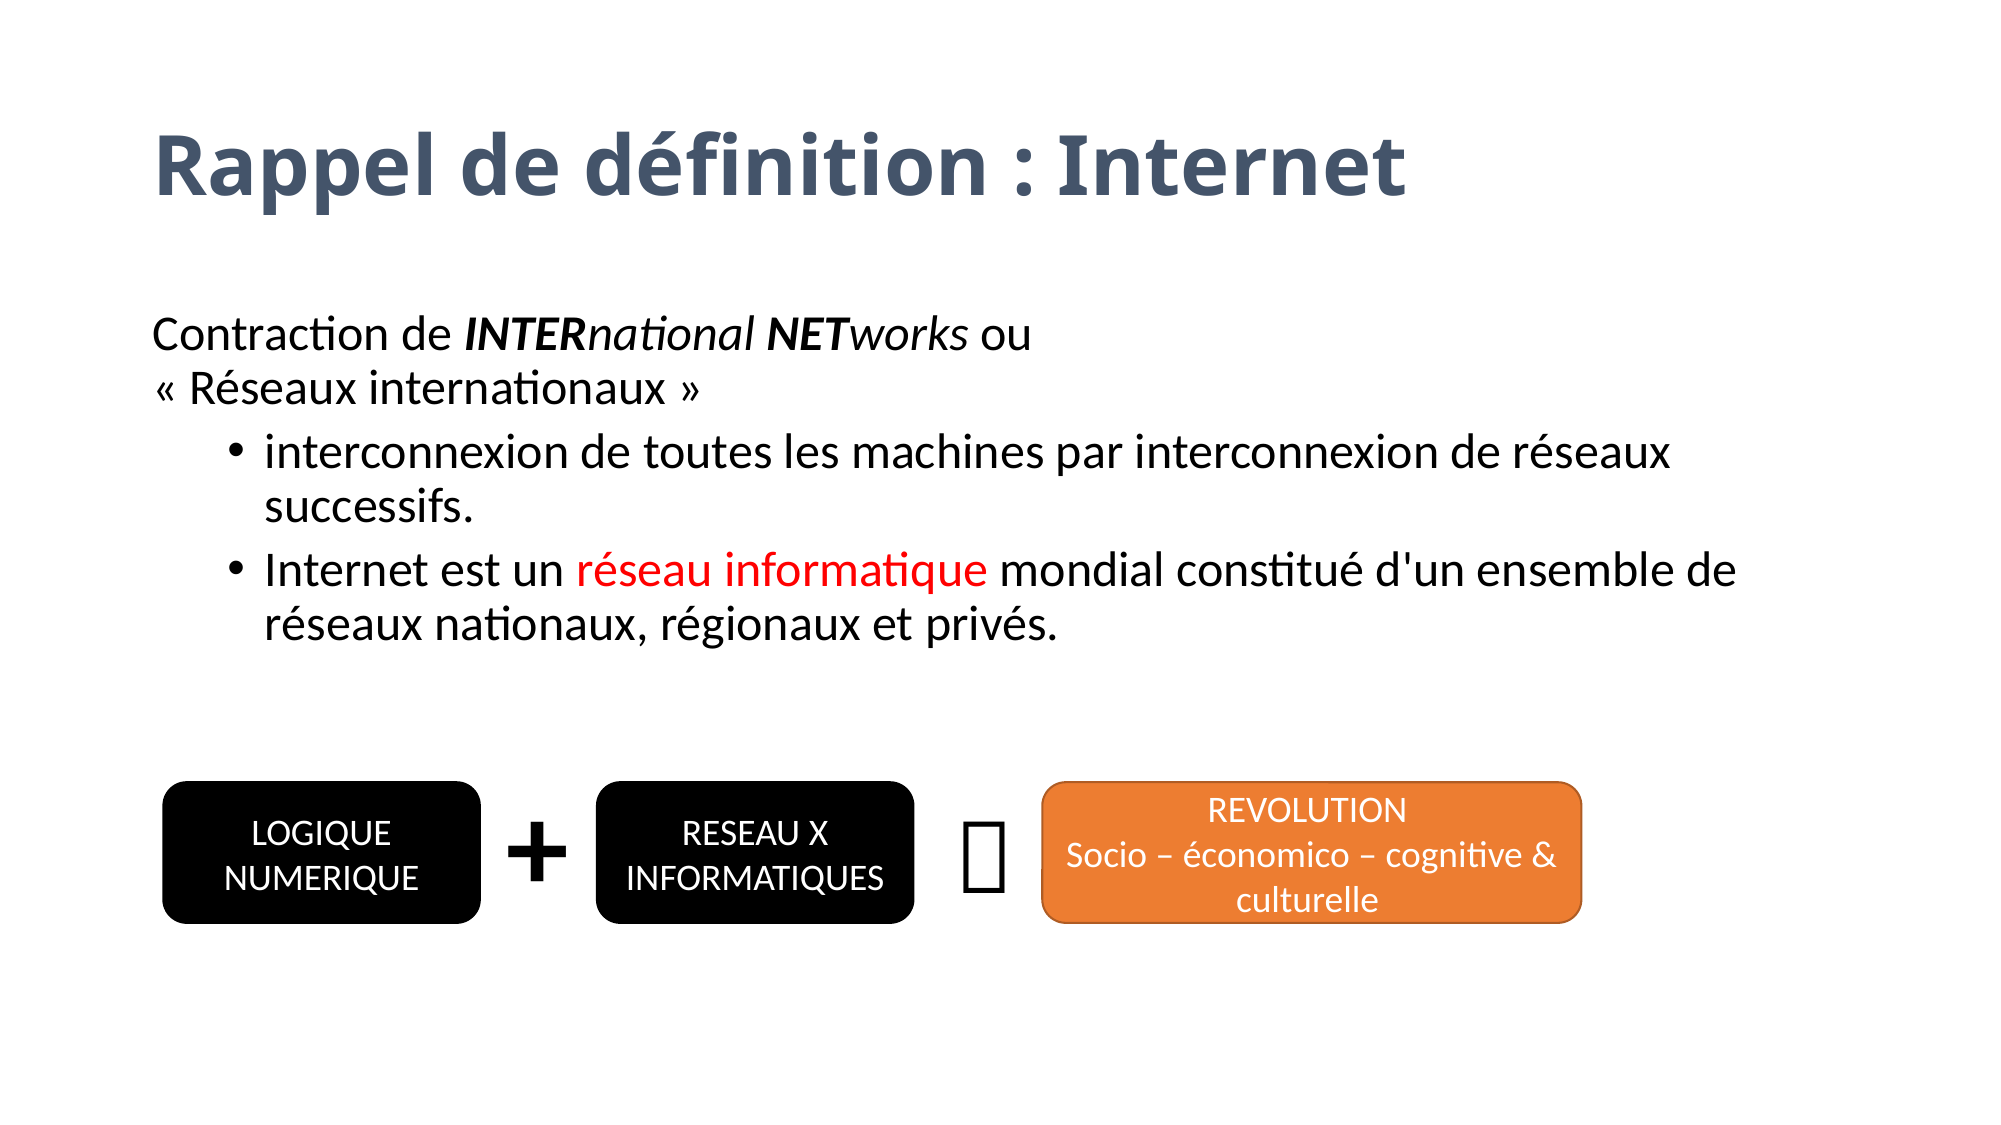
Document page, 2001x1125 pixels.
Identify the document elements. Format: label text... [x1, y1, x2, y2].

text_box REVOLUTION Socio – économico – cognitive & culturelle [1041, 781, 1583, 924]
text_box  [940, 786, 1030, 922]
text_box RESEAU X INFORMATIQUES [595, 781, 915, 924]
text_box + [492, 758, 585, 924]
list Contraction de INTERnational NETworks ou « Réseaux internationaux » interconnexion de toutes les machines par interconnexion de réseaux successifs. Internet est un réseau informatique mondial constitué d'un ensemble de réseaux nationaux, régionaux et privés. [137, 299, 1863, 681]
title Rappel de définition : Internet [137, 59, 1863, 278]
text_box LOGIQUE NUMERIQUE [162, 781, 481, 924]
